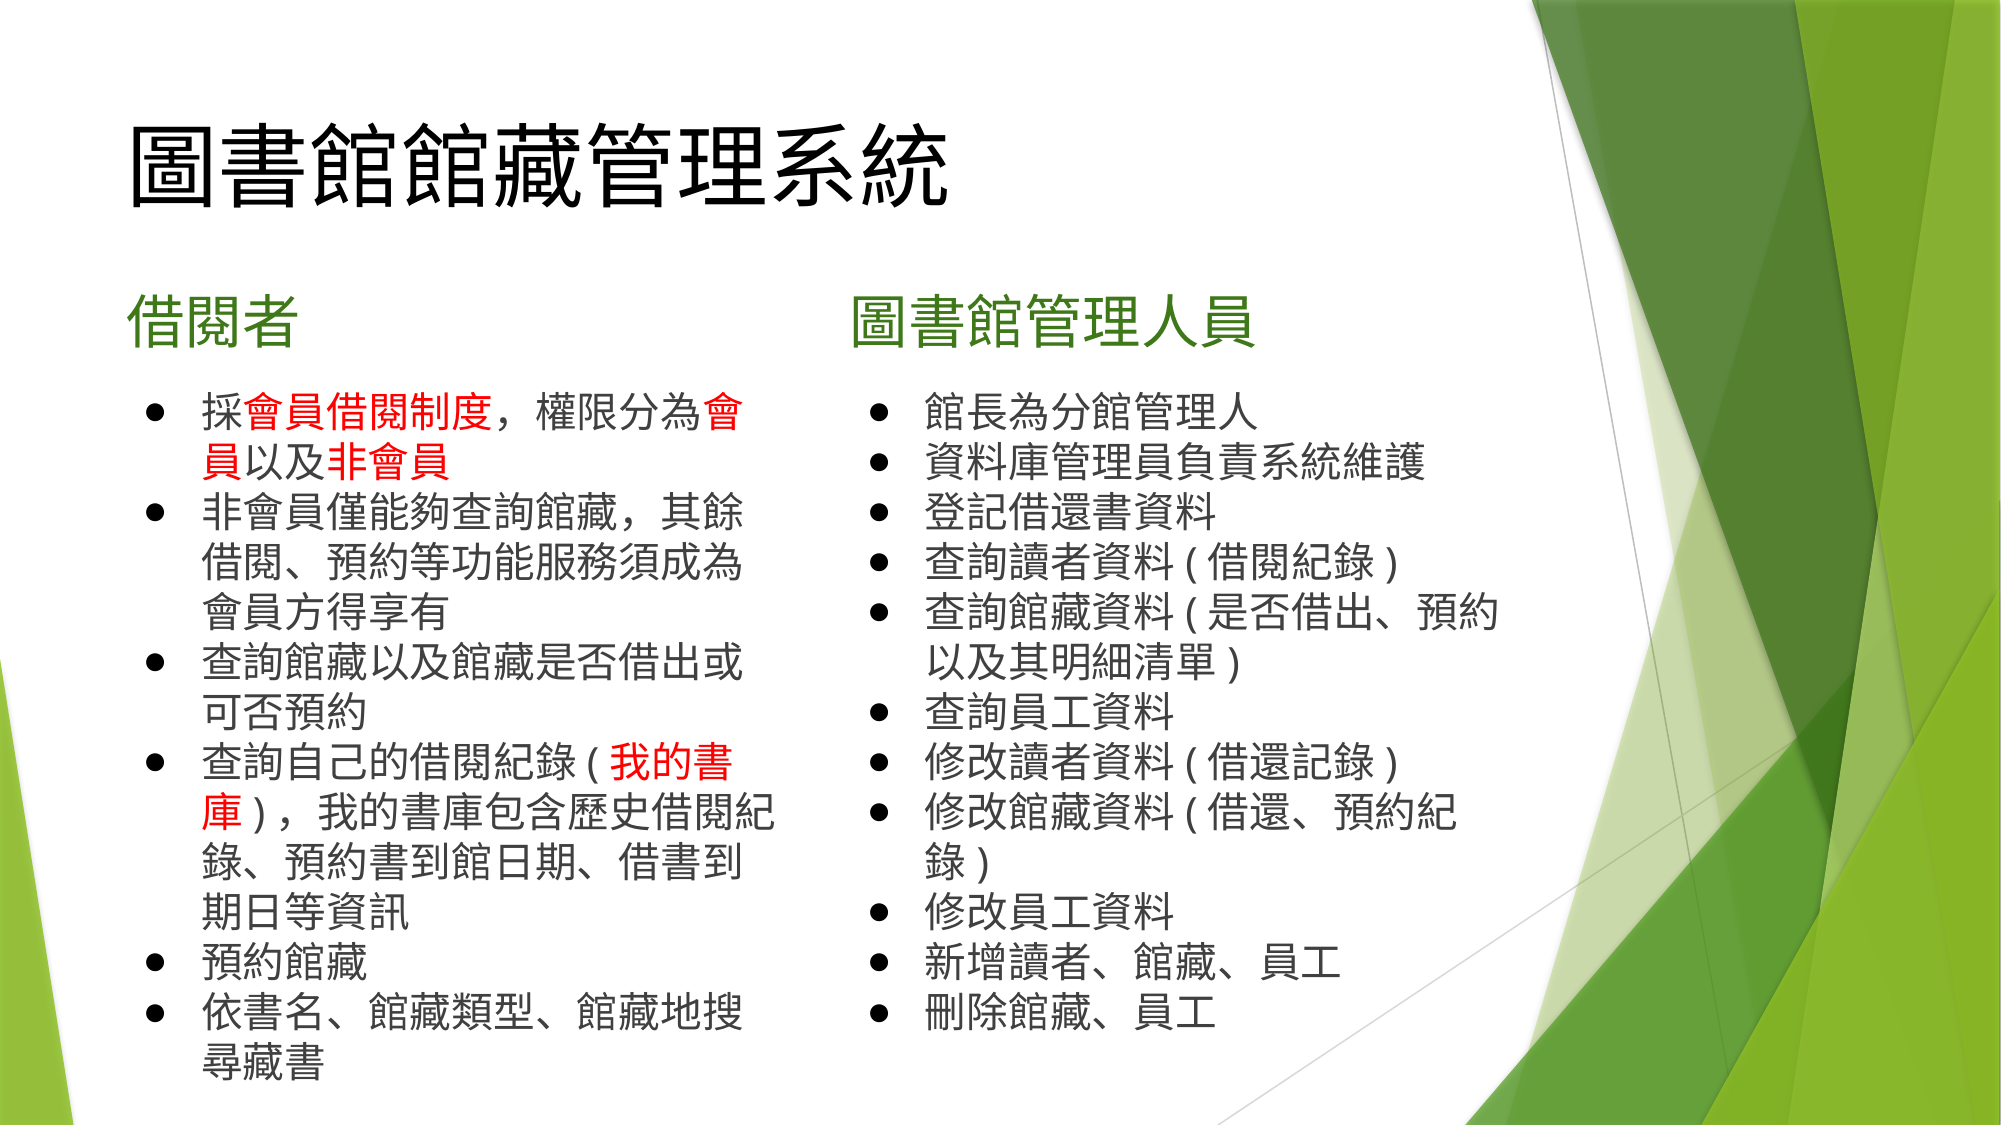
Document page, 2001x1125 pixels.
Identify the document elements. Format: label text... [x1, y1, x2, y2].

list 借閱者 採會員借閱制度，權限分為會員以及非會員 非會員僅能夠查詢館藏，其餘借閱、預約等功能服務須成為會員方得享有 查詢館藏以及館藏是否借出或可否預約 查詢自己的借閱紀錄(我的書庫)，我的書庫包含歷史借閱紀錄、預約書到館日期、借書到期日等資訊 預約館藏 依書名、館藏類型、館藏地搜尋藏書 [111, 270, 798, 1103]
list 圖書館管理人員 館長為分館管理人 資料庫管理員負責系統維護 登記借還書資料 查詢讀者資料(借閱紀錄) 查詢館藏資料(是否借出、預約以及其明細清單) 查詢員工資料 修改讀者資料(借還記錄) 修改館藏資料(借還、預約紀錄) 修改員工資料 新增讀者、館藏、員工 刪除館藏、員工 [834, 270, 1522, 1086]
title 圖書館館藏管理系統 [111, 99, 1522, 317]
